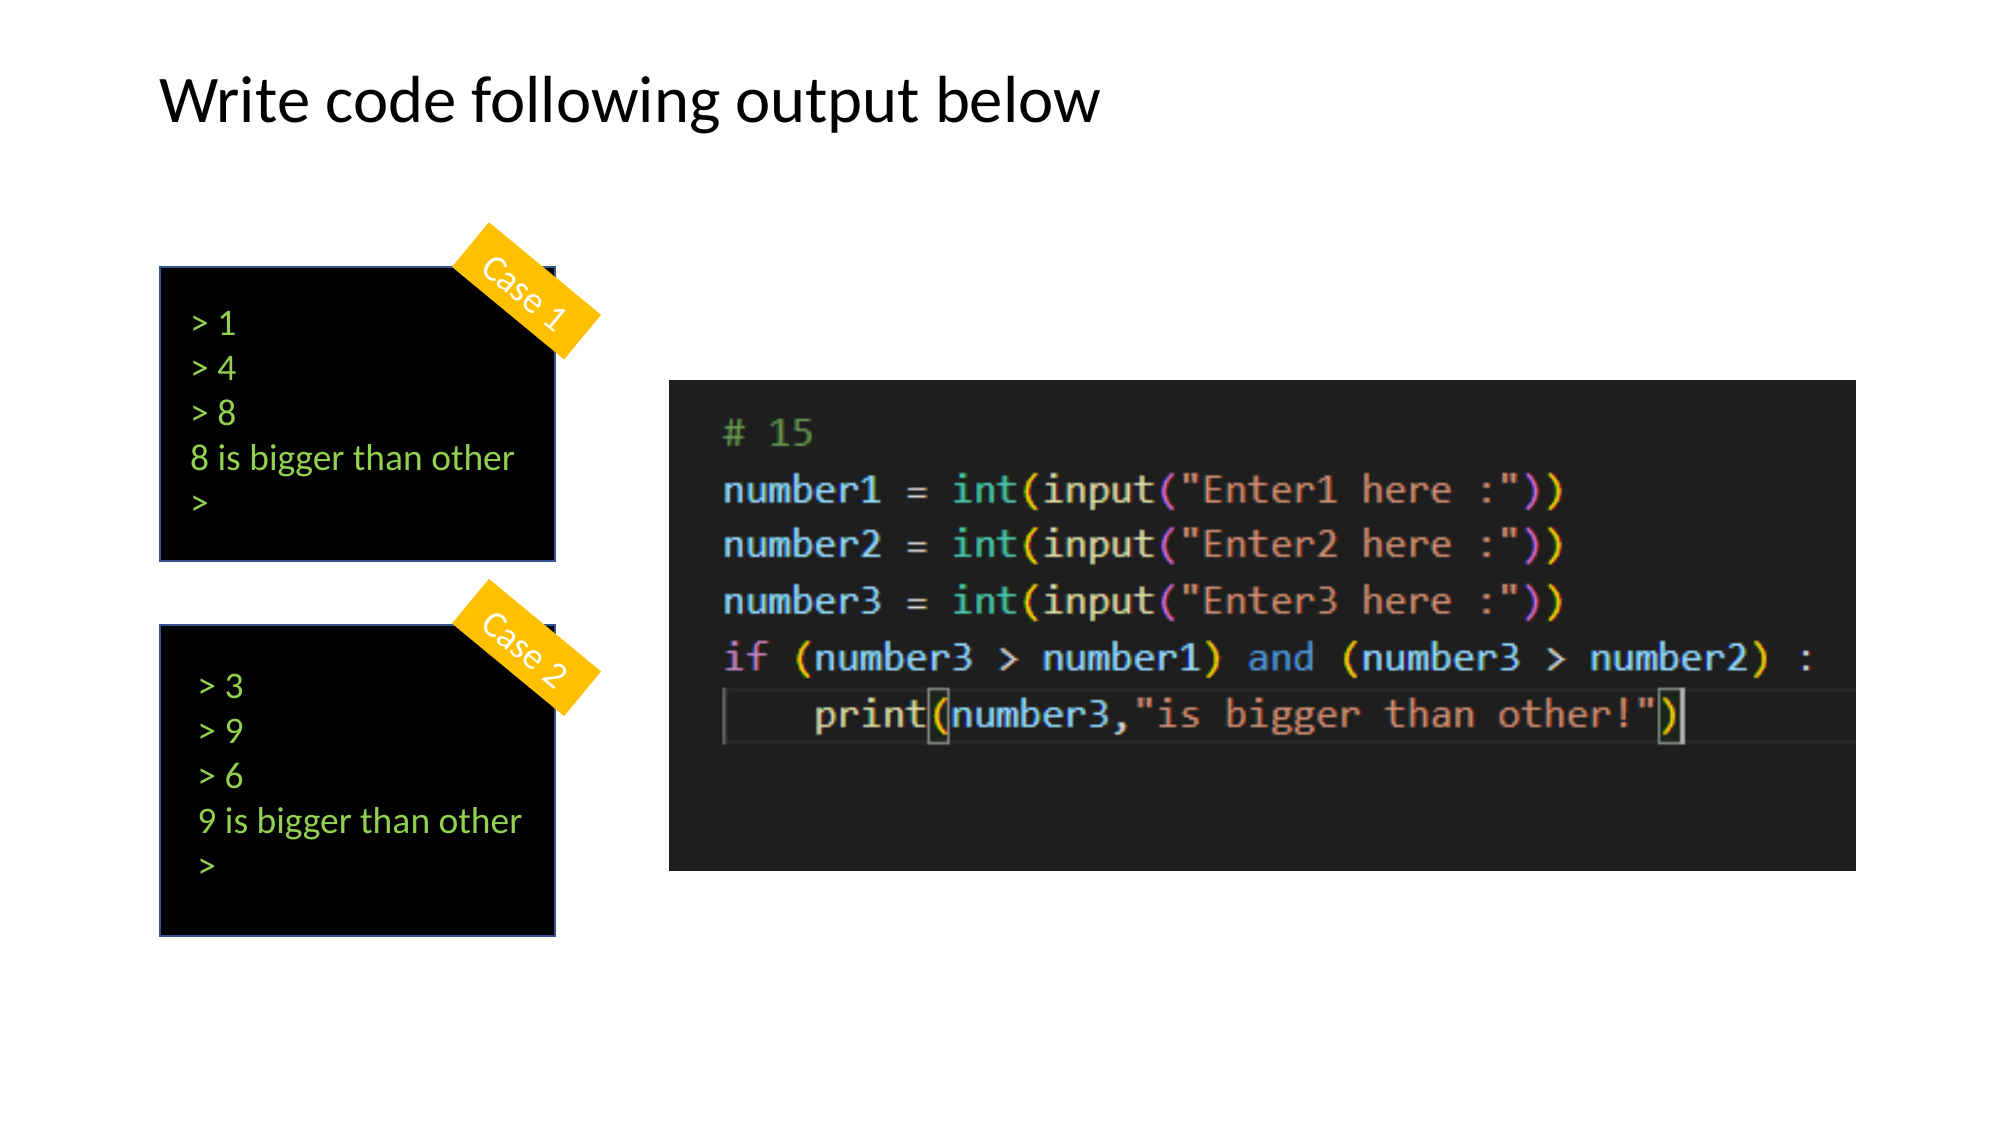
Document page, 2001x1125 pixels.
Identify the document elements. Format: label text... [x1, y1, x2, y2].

text_box [159, 266, 556, 562]
text_box Case 1 [450, 220, 603, 361]
text_box Case 2 [450, 577, 603, 718]
text_box Write code following output below [144, 47, 1117, 143]
text_box > 3 > 9 > 6 9 is bigger than other > [182, 653, 538, 894]
text_box [159, 624, 556, 937]
picture [669, 380, 1856, 871]
text_box > 1 > 4 > 8 8 is bigger than other > [175, 290, 582, 531]
